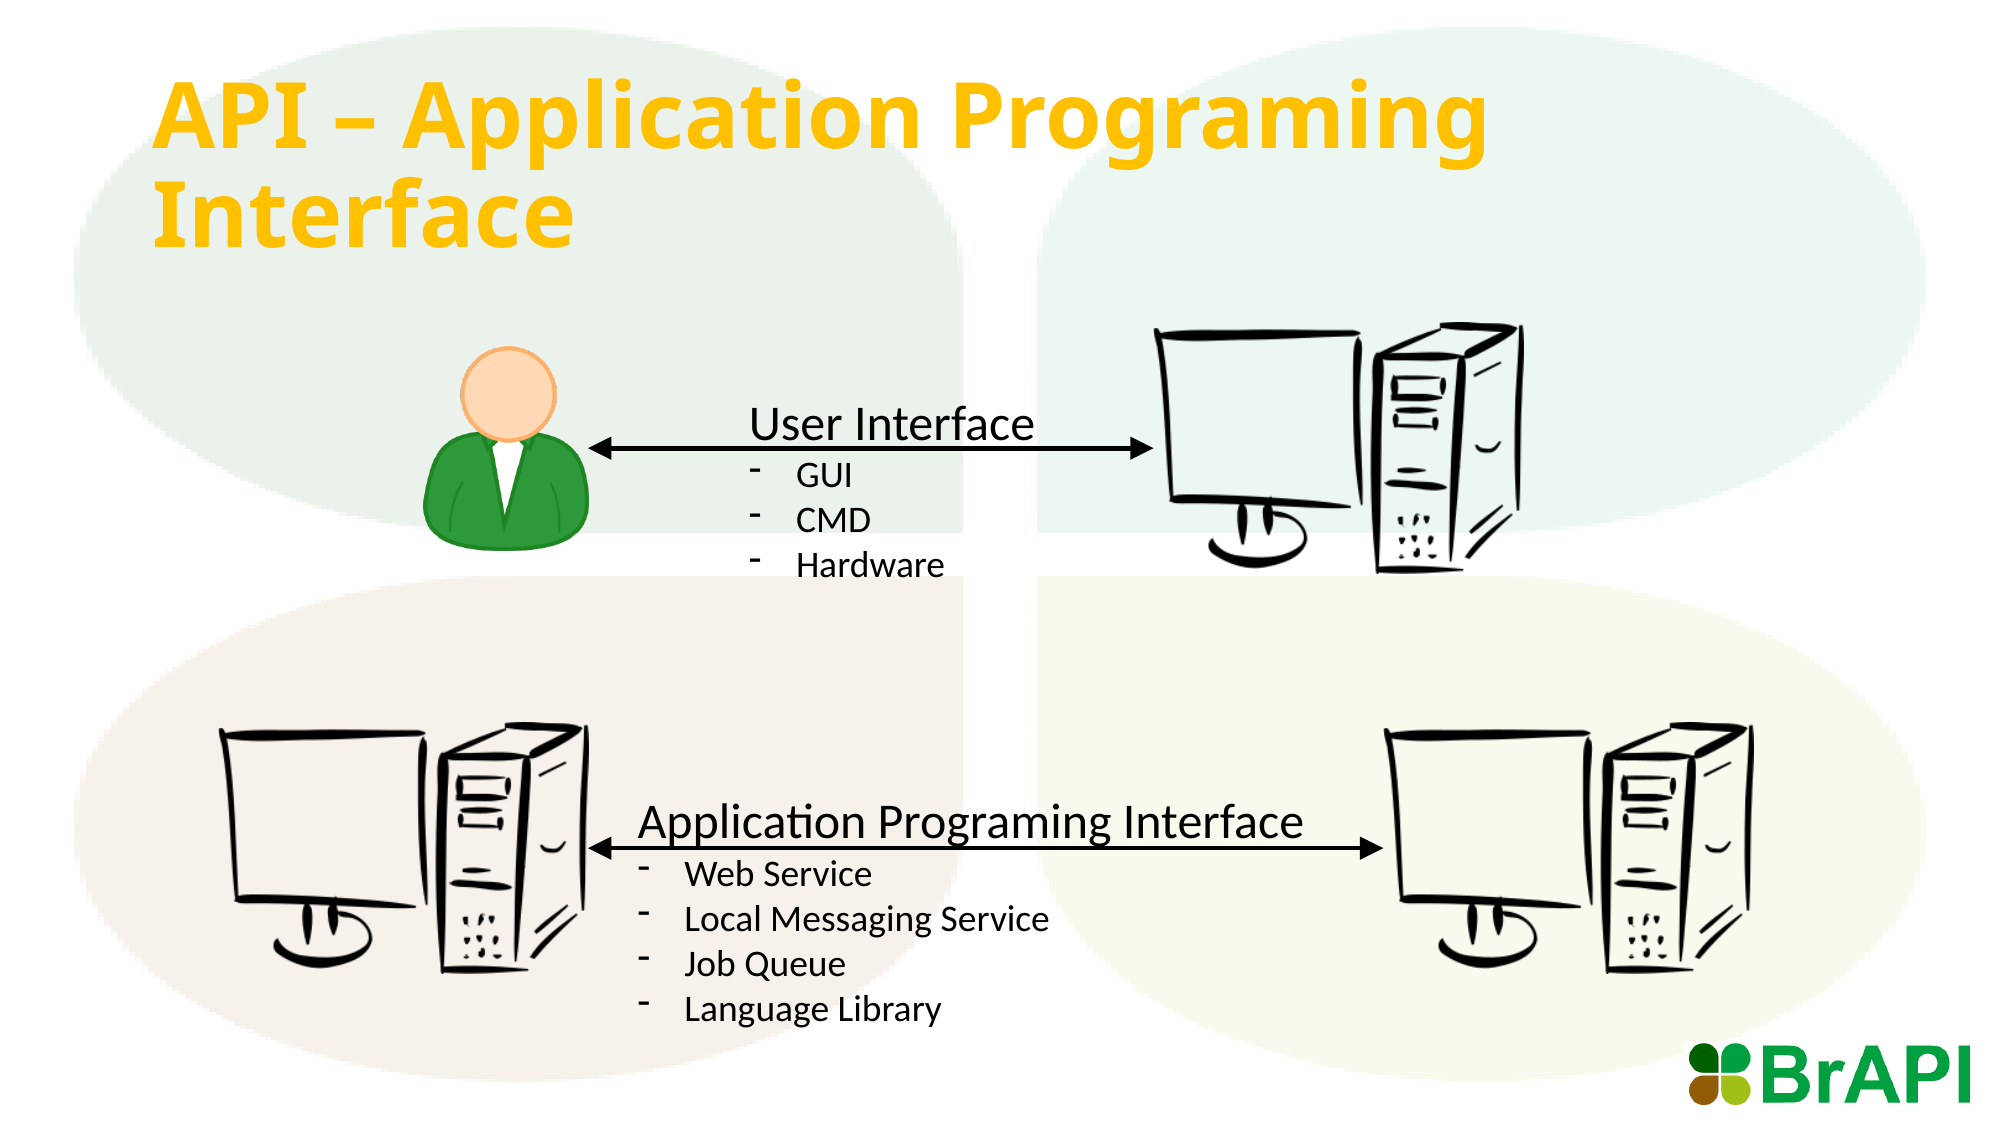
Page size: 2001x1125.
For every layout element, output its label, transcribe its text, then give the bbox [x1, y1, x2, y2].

picture [1383, 722, 1754, 974]
text_box User Interface GUI CMD Hardware [734, 449, 1051, 593]
picture [1153, 322, 1524, 574]
text_box User Interface GUI CMD Hardware [734, 382, 1051, 448]
picture [218, 722, 589, 974]
text_box Application Programing Interface Web Service Local Messaging Service Job Queue Language Library [622, 781, 1320, 848]
title API – Application Programing Interface [137, 59, 1863, 278]
picture [423, 346, 589, 551]
picture [1685, 1042, 1974, 1106]
text_box Application Programing Interface Web Service Local Messaging Service Job Queue Language Library [622, 849, 1320, 1036]
